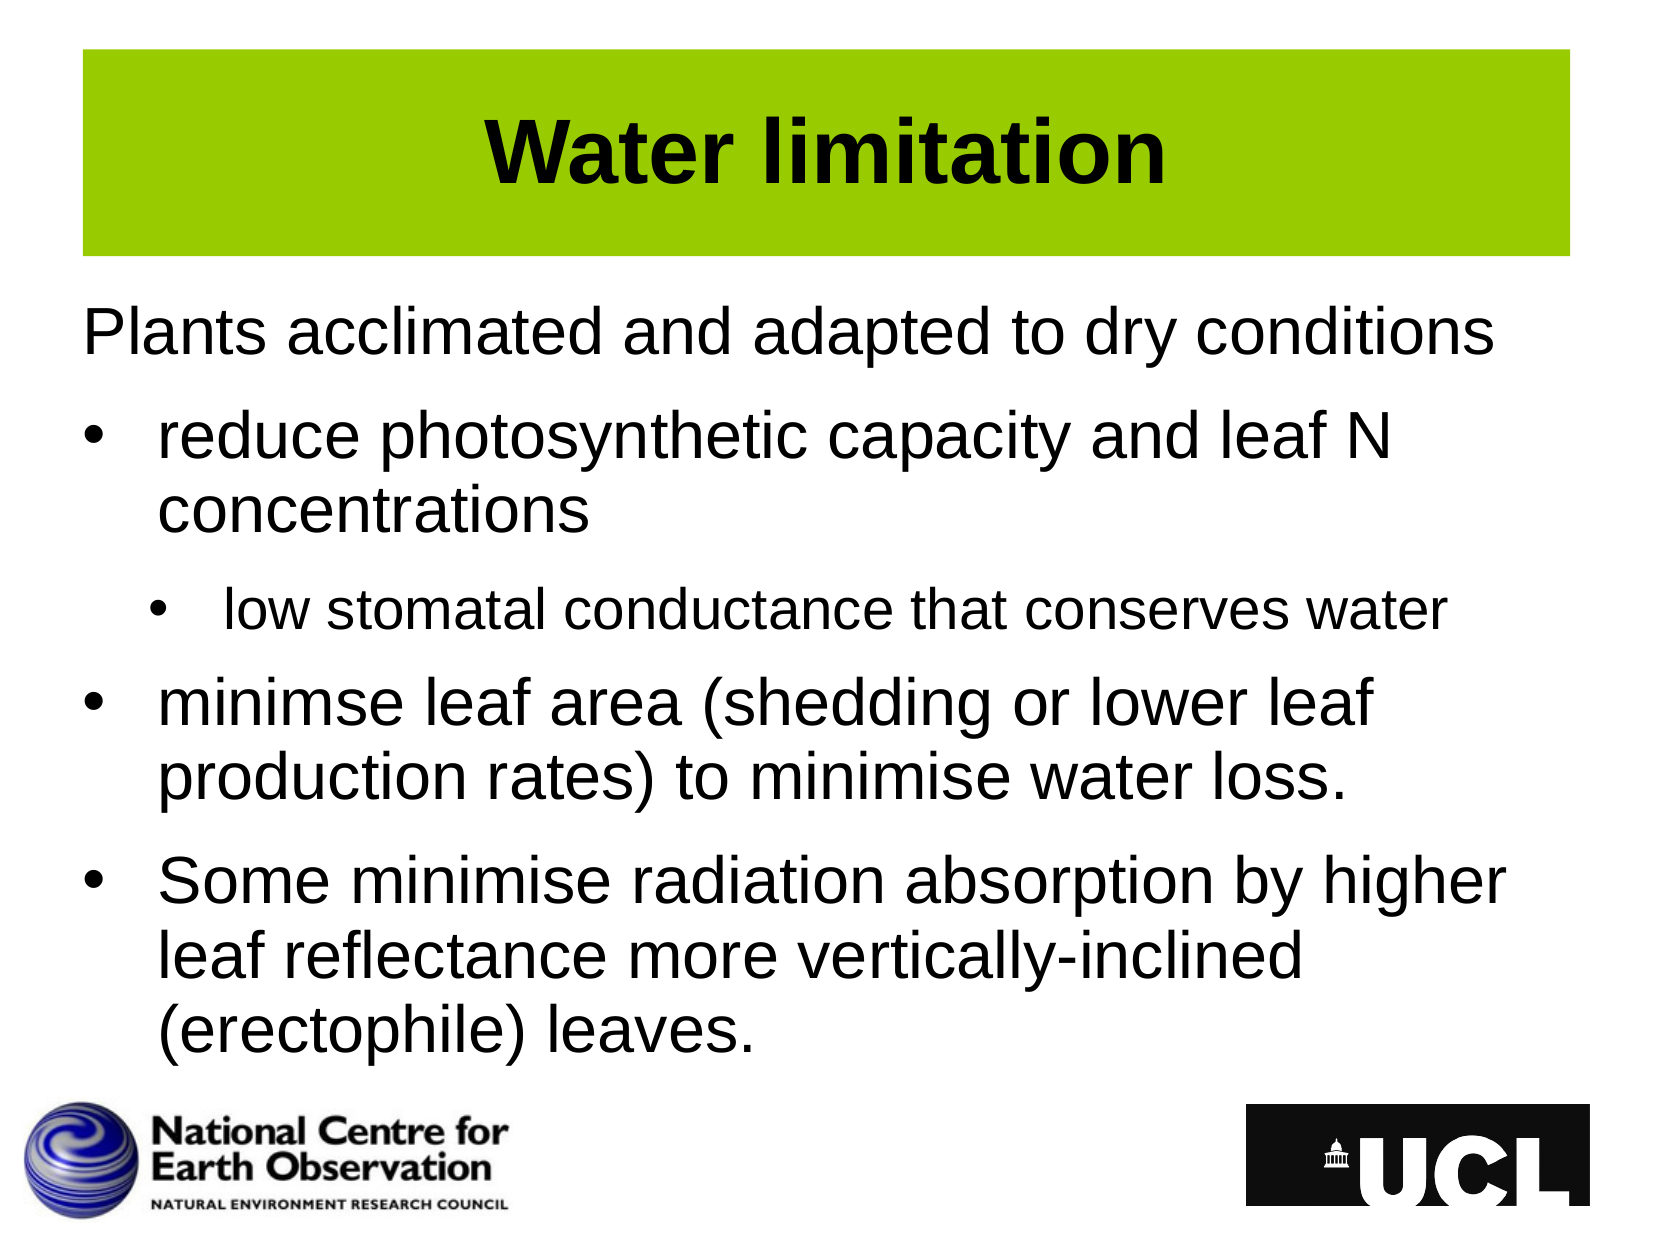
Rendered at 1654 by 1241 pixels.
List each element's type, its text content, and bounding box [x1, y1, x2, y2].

picture [1246, 1104, 1590, 1206]
list Plants acclimated and adapted to dry conditions reduce photosynthetic capacity and leaf N concentrations low stomatal conductance that conserves water minimse leaf area (shedding or lower leaf production rates) to minimise water loss. Some minimise radiation absorption by higher leaf reflectance more vertically-inclined (erectophile) leaves. [82, 289, 1571, 1109]
picture [23, 1097, 513, 1223]
title Water limitation [82, 49, 1571, 257]
